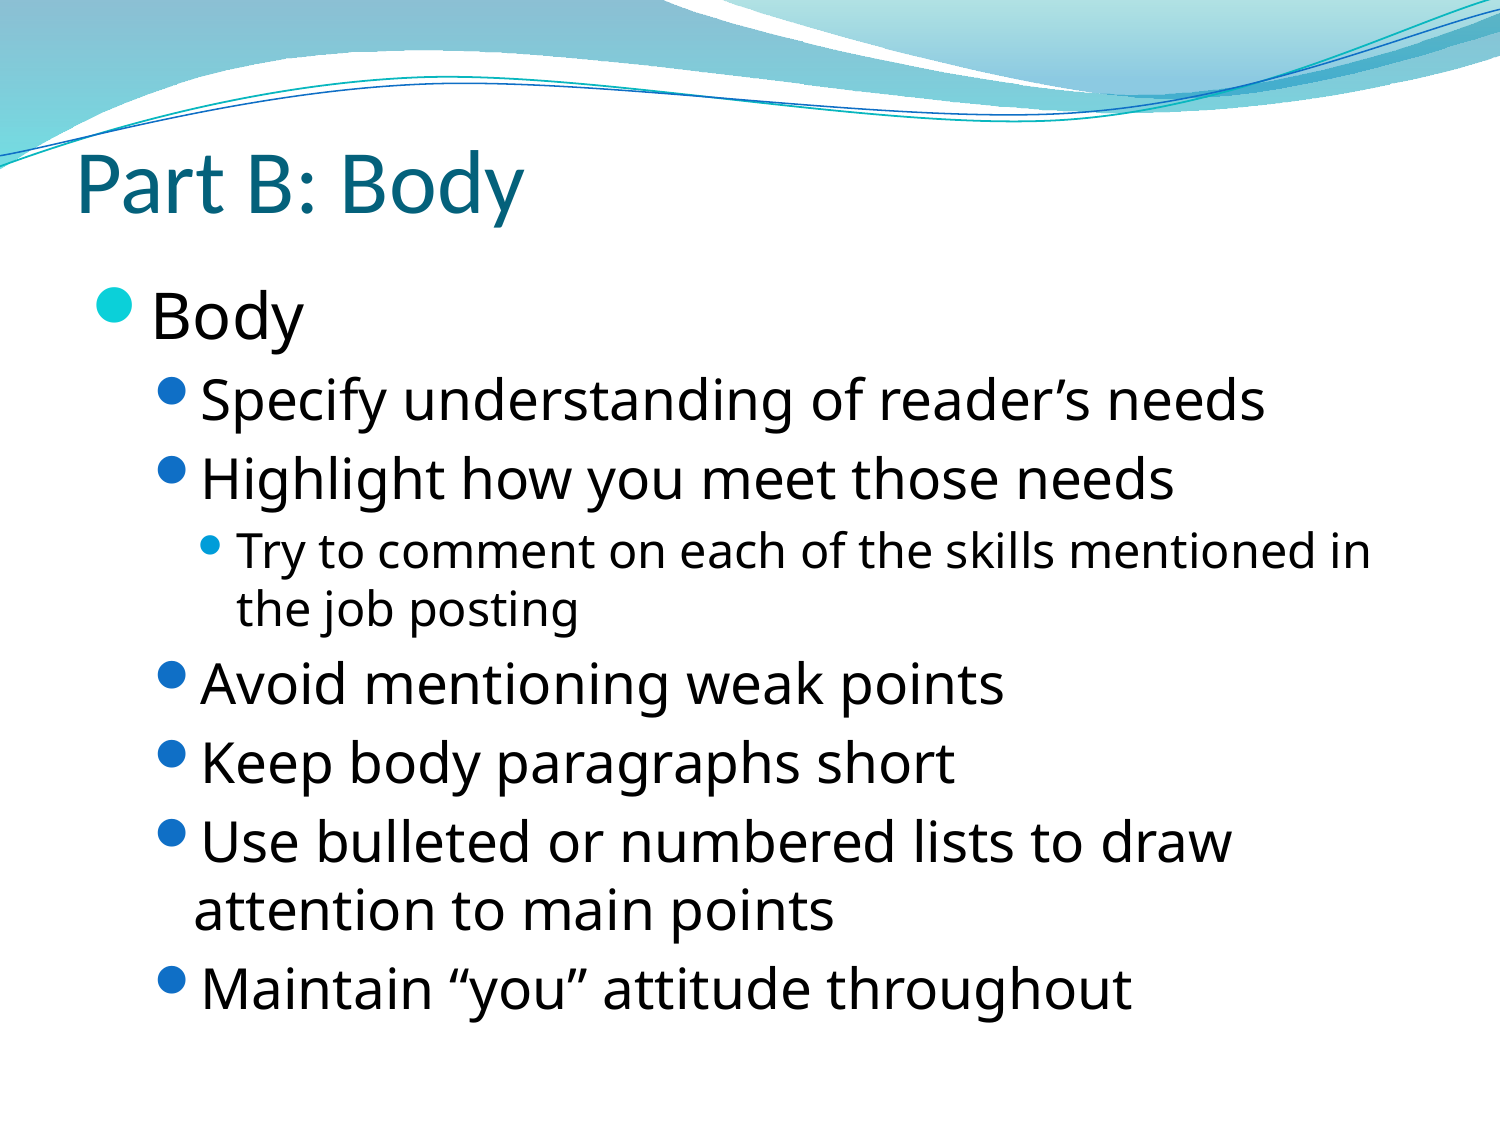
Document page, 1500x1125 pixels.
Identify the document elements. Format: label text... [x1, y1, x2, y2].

title Part B: Body [75, 115, 1425, 232]
list Body Specify understanding of reader’s needs Highlight how you meet those needs Try to comment on each of the skills mentioned in the job posting Avoid mentioning weak points Keep body paragraphs short Use bulleted or numbered lists to draw attention to main points Maintain “you” attitude throughout [76, 267, 1427, 1035]
